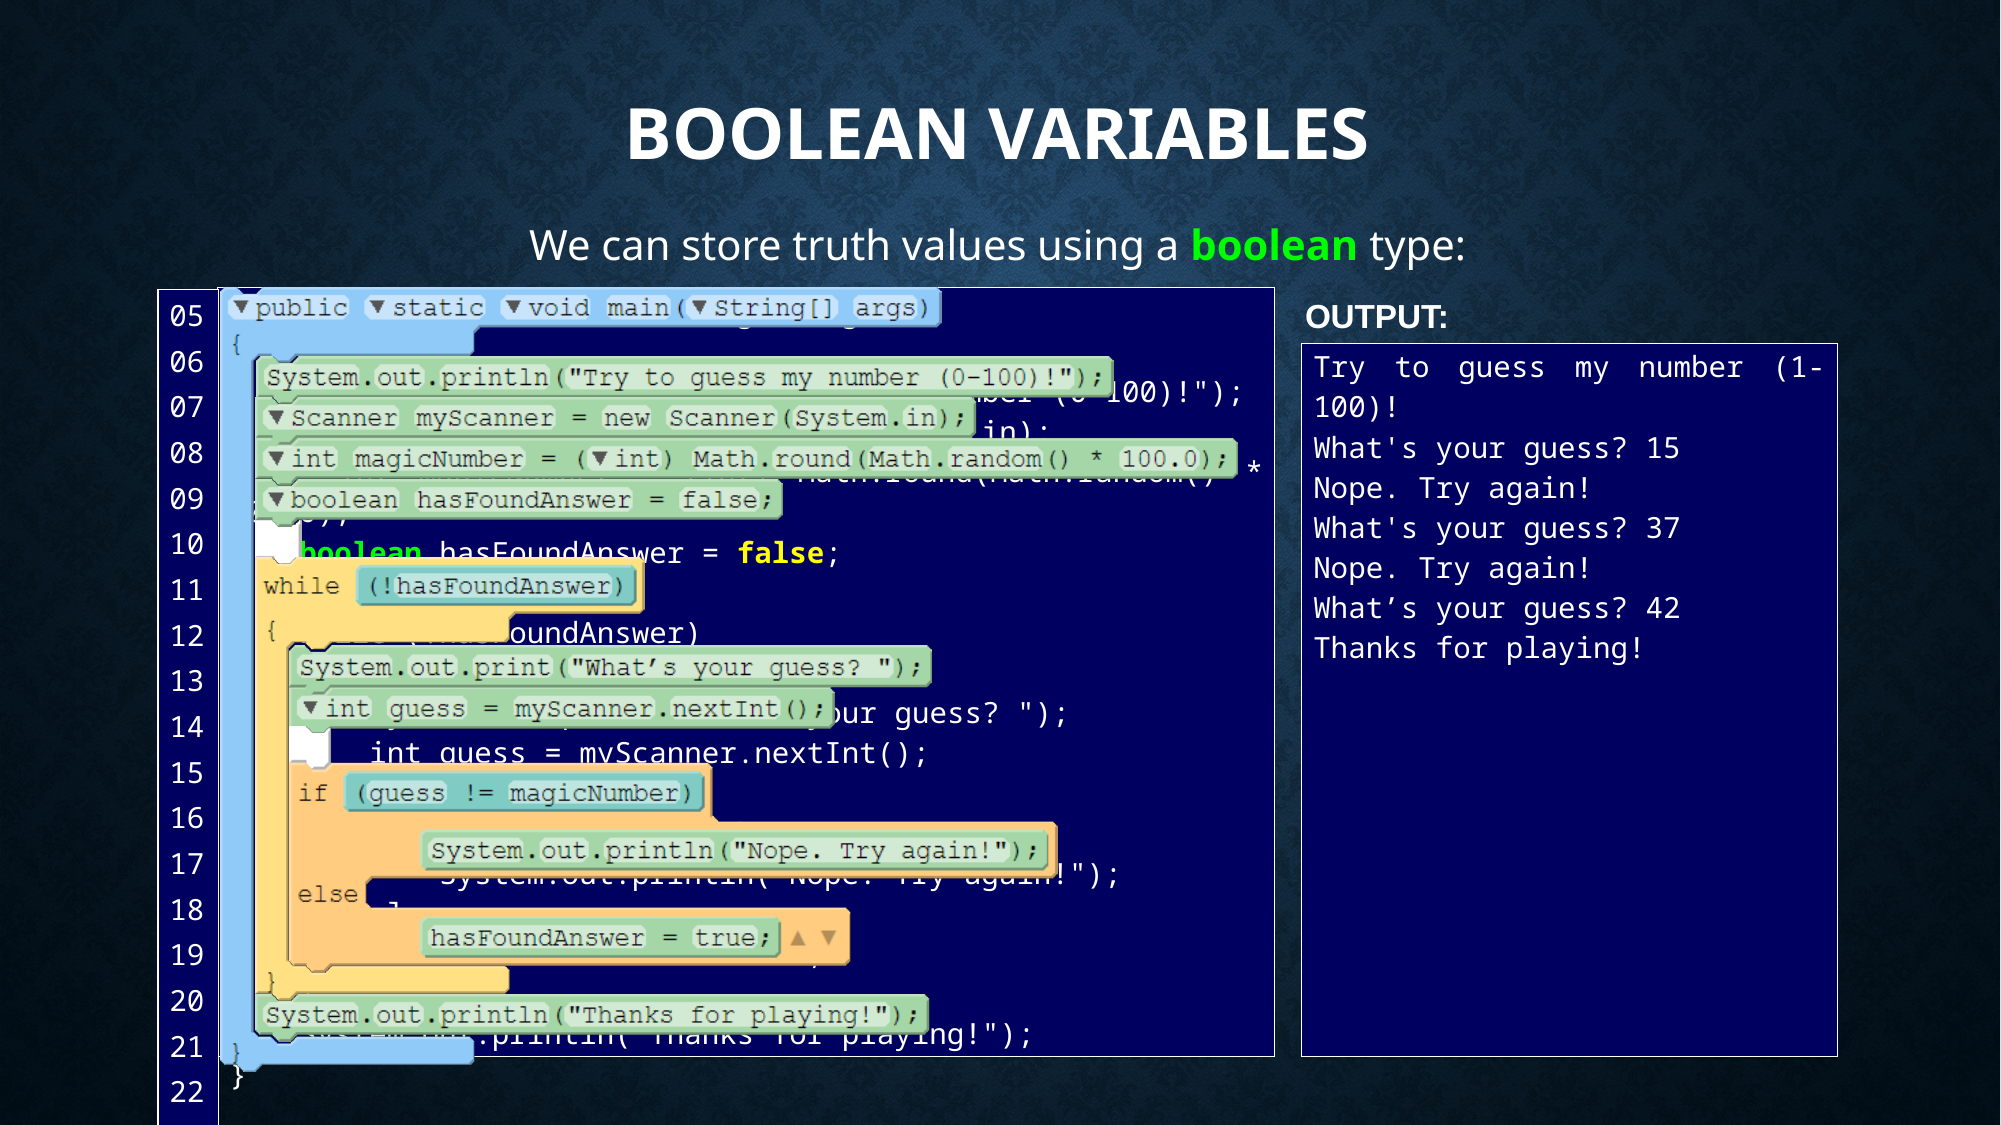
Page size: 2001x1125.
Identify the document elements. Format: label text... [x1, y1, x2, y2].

picture [220, 287, 1239, 1072]
table_header 05 06 07 08 09 10 11 12 13 14 15 16 17 18 19 20 21 22 23 [159, 290, 218, 1125]
list We can store truth values using a boolean type: [158, 201, 1838, 290]
text_box OUTPUT: [1290, 288, 1485, 343]
text_box public static void main(String[] args) { System.out.println("Try to guess my number (0-100)!"); Scanner myScanner = new Scanner(System.in); int magicNumber = (int) Math.round(Math.random() * 100.0); boolean hasFoundAnswer = false; while (!hasFoundAnswer) { System.out.print("What’s your guess? "); int guess = myScanner.nextInt(); if (guess != magicNumber) System.out.println("Nope. Try again!"); else hasFoundAnswer = true; } System.out.println("Thanks for playing!"); } [943, 287, 1275, 1057]
text_box Try to guess my number (1-100)! What's your guess? 15 Nope. Try again! What's your guess? 37 Nope. Try again! What’s your guess? 42 Thanks for playing! [1301, 343, 1838, 1057]
title Boolean Variables [158, 27, 1838, 201]
